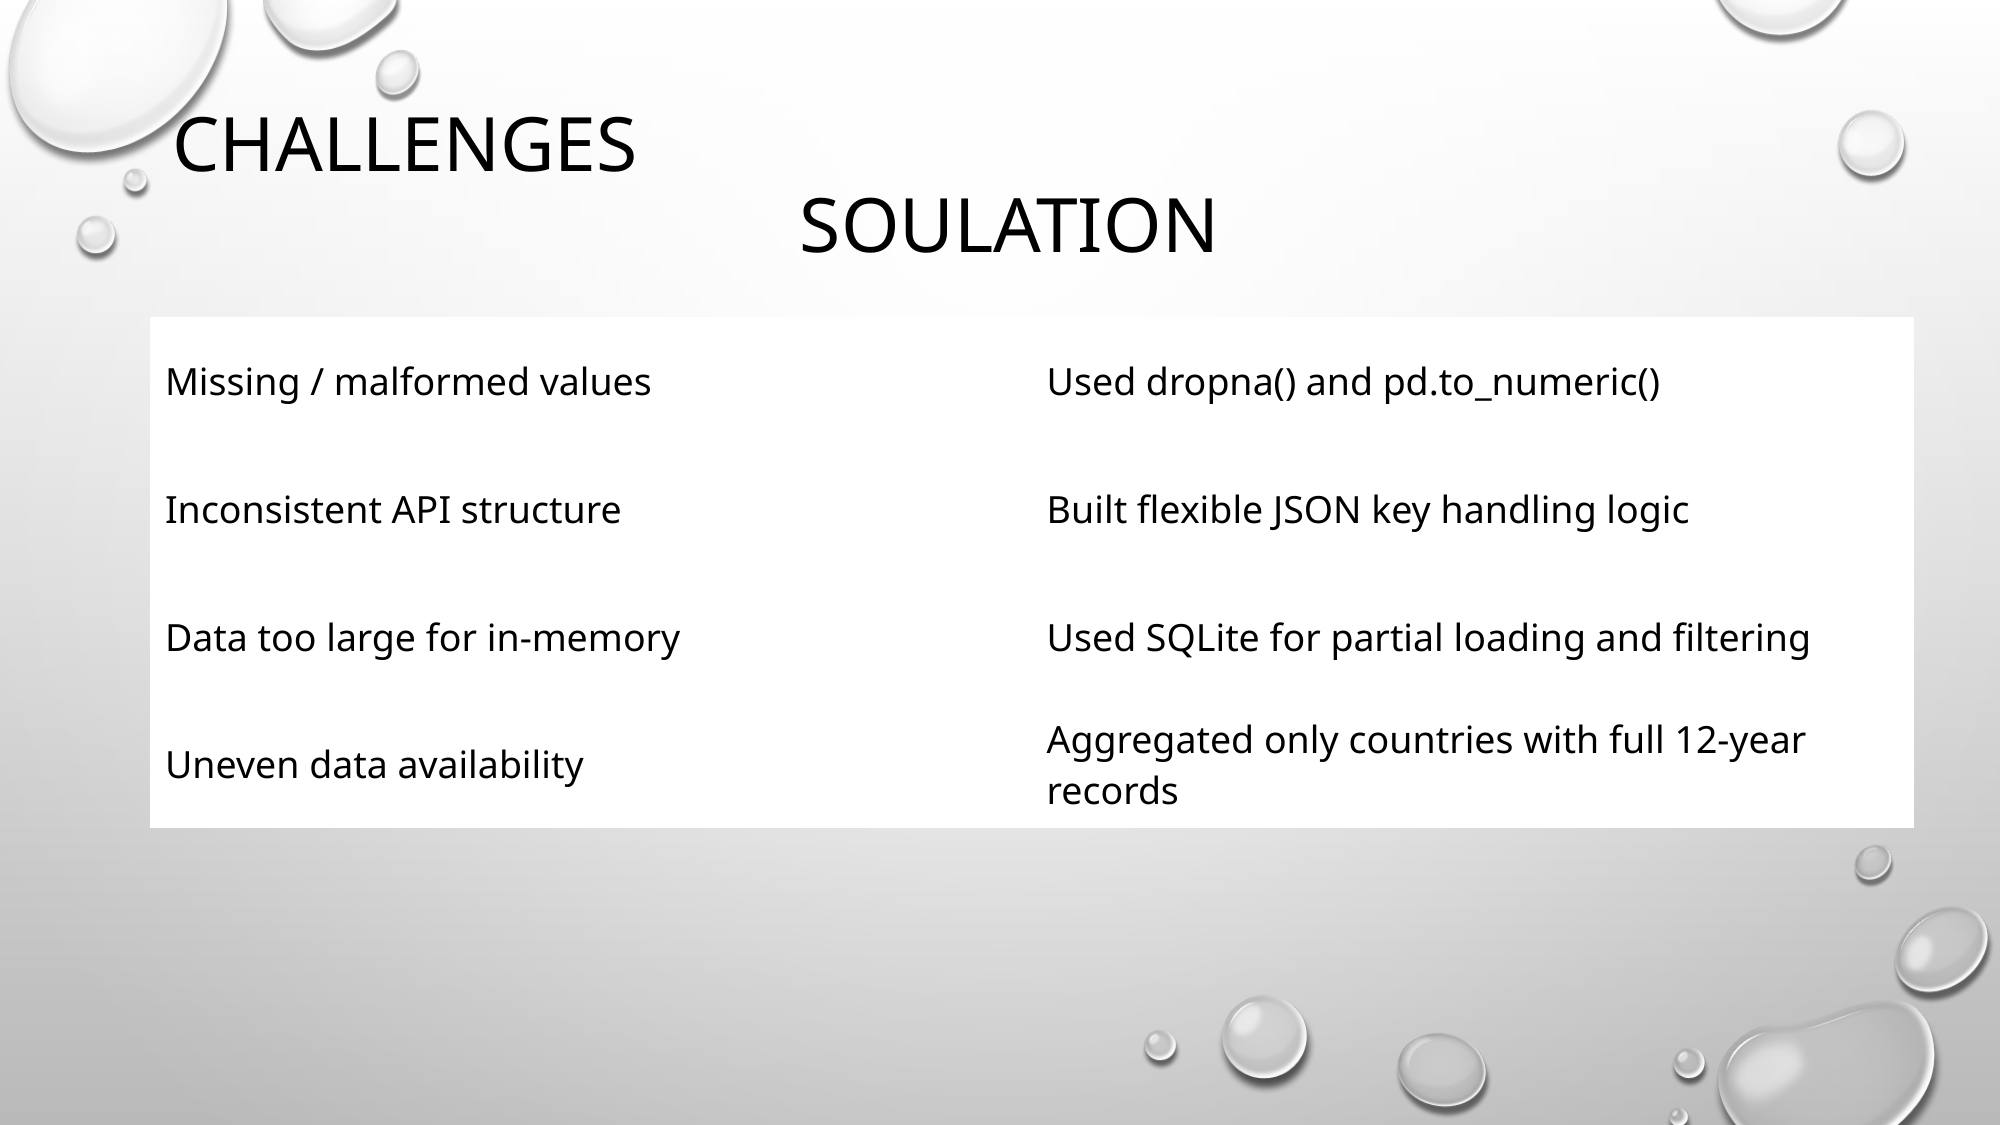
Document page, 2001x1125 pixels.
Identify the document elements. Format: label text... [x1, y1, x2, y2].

table_cell Data too large for in-memory [150, 573, 1032, 701]
table_cell Inconsistent API structure [150, 445, 1032, 573]
table_cell Built flexible JSON key handling logic [1032, 445, 1914, 573]
table_cell Used SQLite for partial loading and filtering [1032, 573, 1914, 701]
table_header Used dropna() and pd.to_numeric() [1032, 317, 1914, 445]
title Challenges soulation [149, 101, 1851, 364]
picture [0, 0, 2000, 1125]
table_cell Uneven data availability [150, 701, 1032, 828]
table_header Missing / malformed values [150, 317, 1032, 445]
table_cell Aggregated only countries with full 12-year records [1032, 701, 1914, 828]
